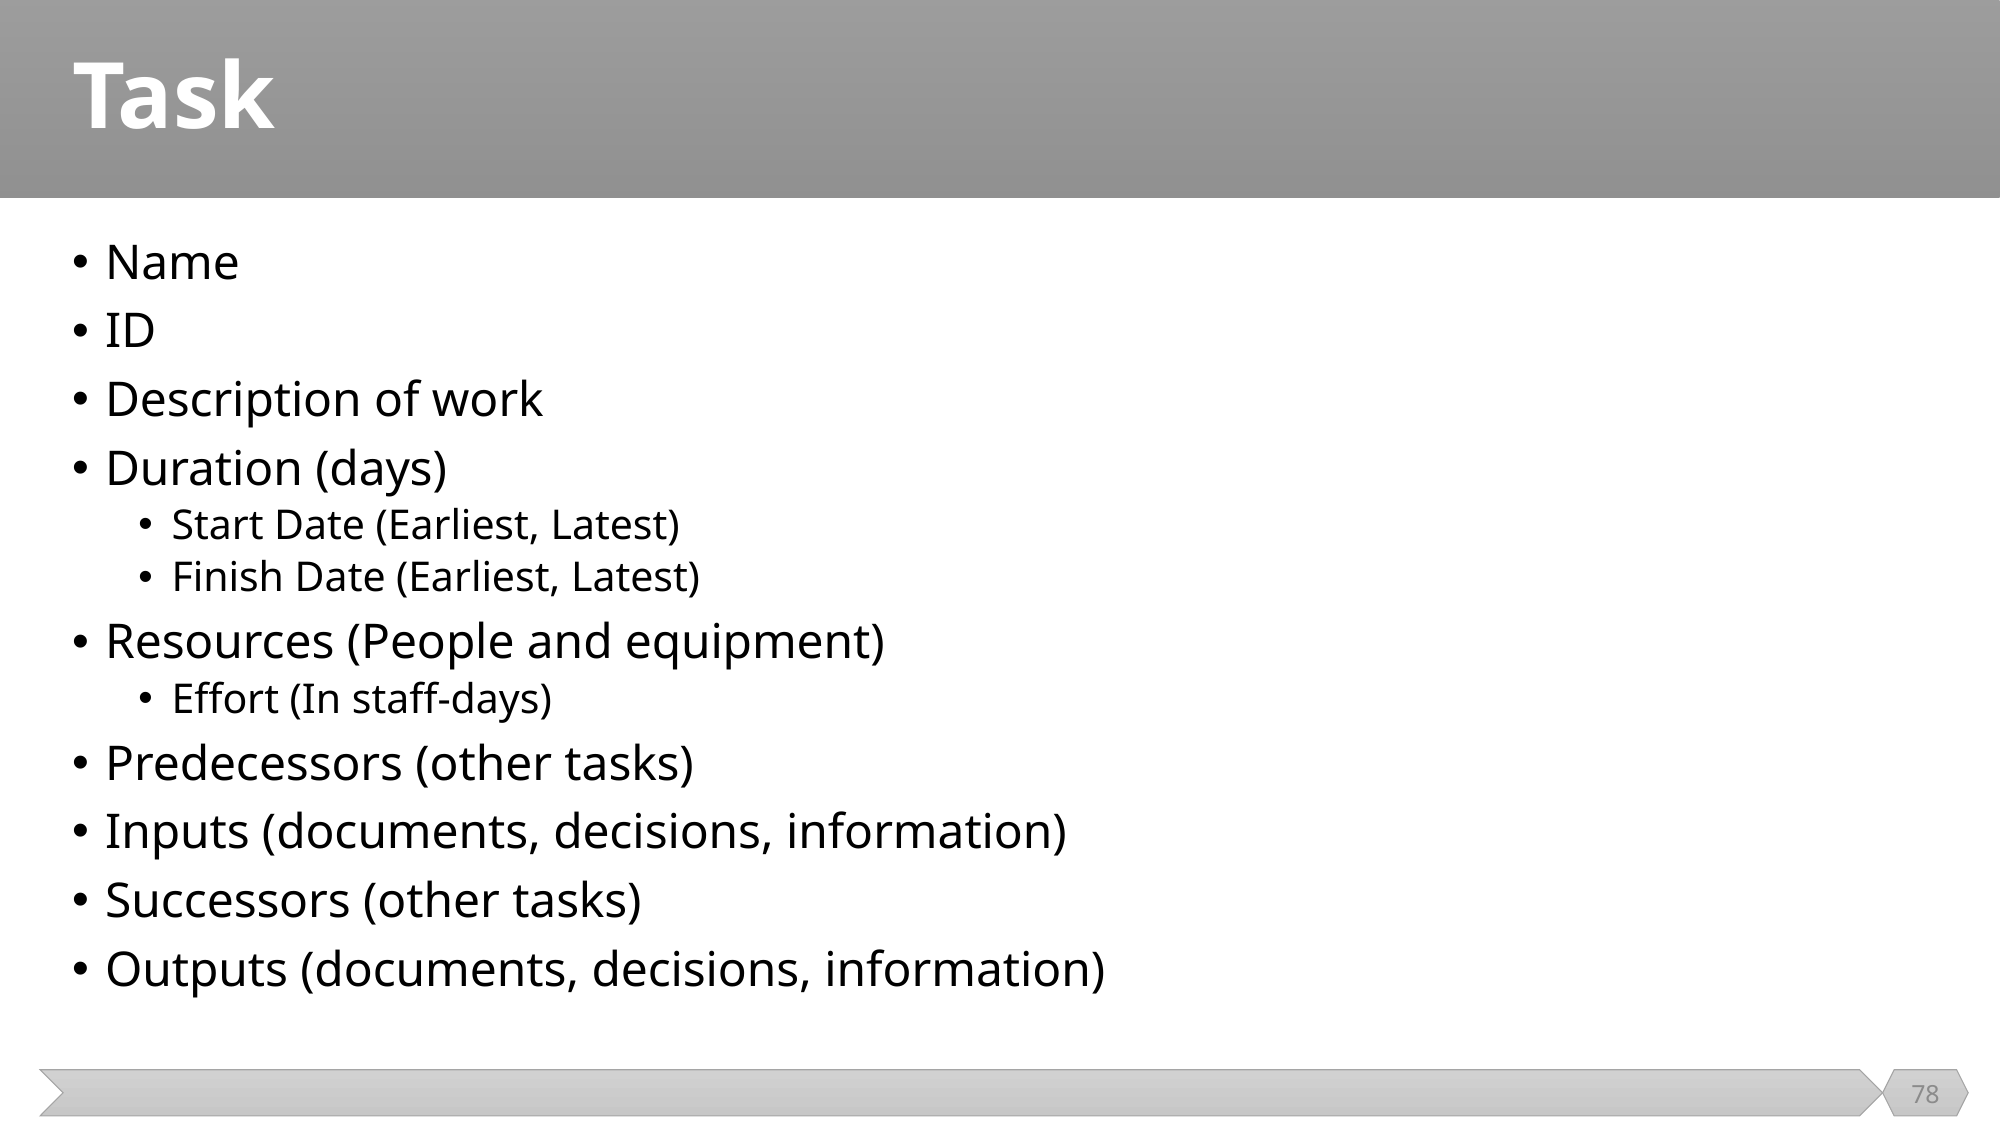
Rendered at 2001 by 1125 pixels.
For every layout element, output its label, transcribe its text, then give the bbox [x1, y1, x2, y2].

title Task [56, 0, 1969, 199]
list Name ID Description of work Duration (days) Start Date (Earliest, Latest) Finish Date (Earliest, Latest) Resources (People and equipment) Effort (In staff-days) Predecessors (other tasks) Inputs (documents, decisions, information) Successors (other tasks) Outputs (documents, decisions, information) [56, 230, 1969, 1010]
slide_number 78 [1882, 1065, 1969, 1125]
